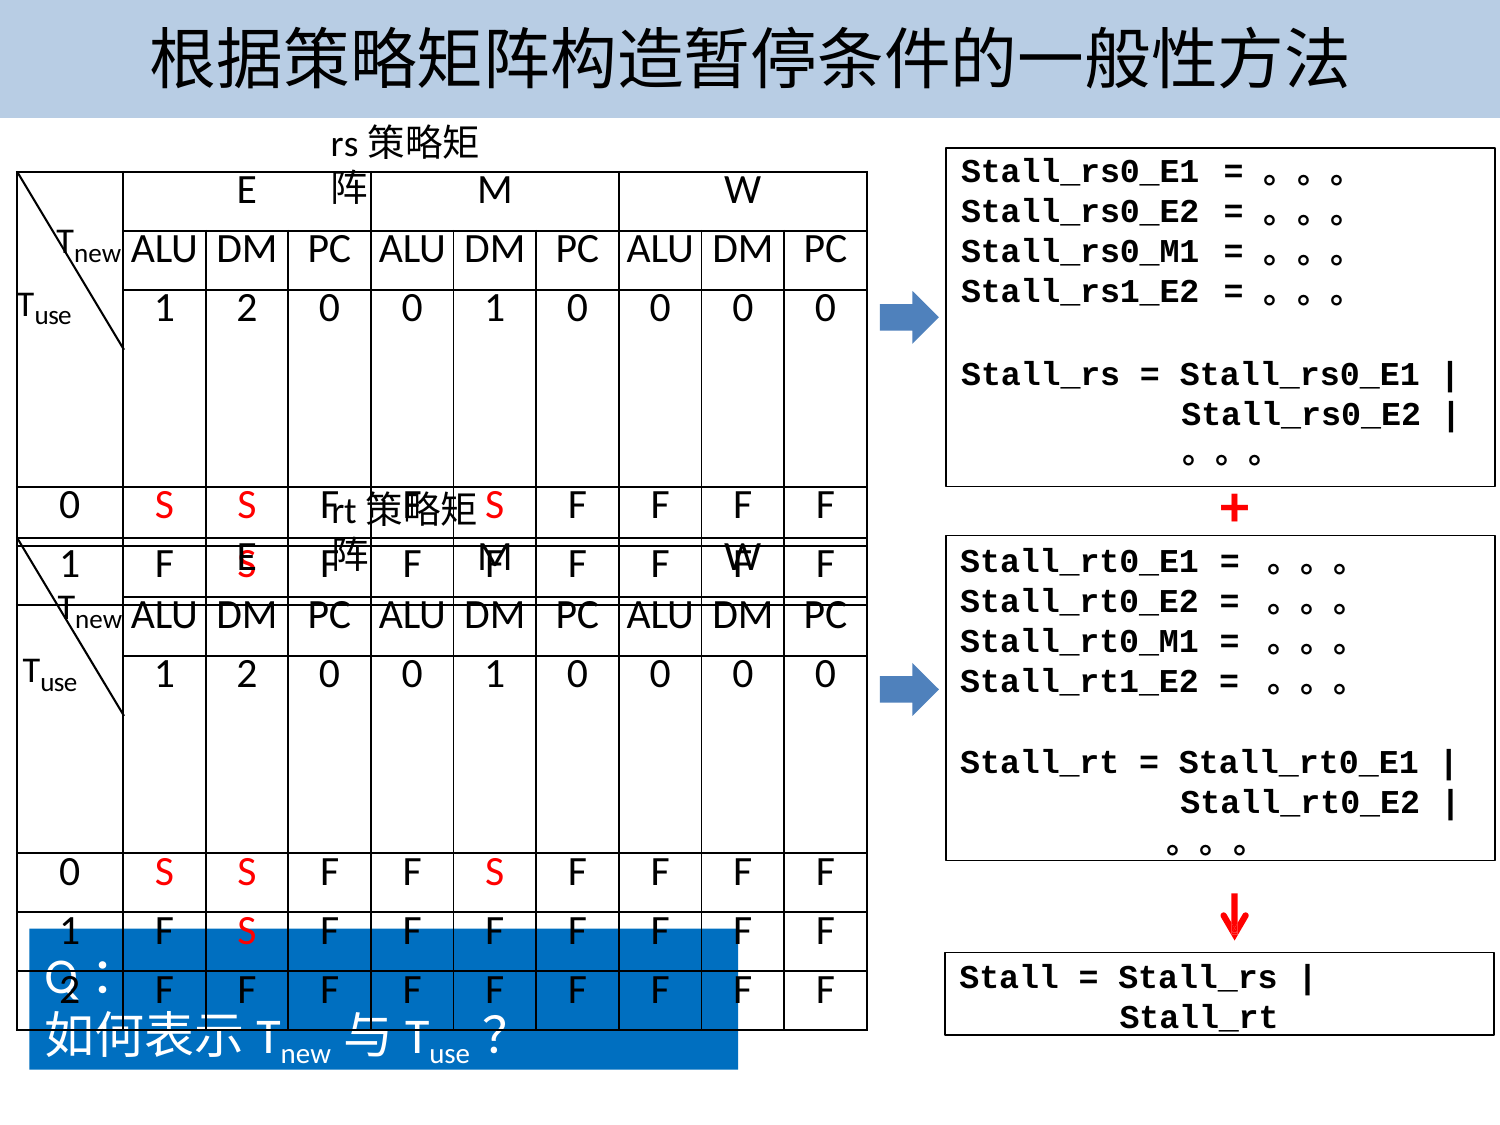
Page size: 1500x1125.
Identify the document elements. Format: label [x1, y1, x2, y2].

table_header [956, 158, 1368, 197]
table_cell [537, 488, 618, 537]
table_cell [124, 913, 205, 970]
table_cell [372, 598, 453, 655]
table_header [18, 173, 122, 486]
table_cell [372, 854, 453, 911]
table_cell [454, 232, 535, 289]
table_cell [785, 232, 866, 289]
table_cell [620, 291, 701, 486]
table_header [124, 539, 370, 596]
table_cell [454, 913, 535, 970]
table_cell [289, 913, 370, 970]
table_cell [785, 854, 866, 911]
text_box [945, 148, 1496, 861]
table_cell [537, 657, 618, 852]
table_cell [372, 913, 453, 970]
table_cell [289, 972, 370, 1029]
table_cell [124, 854, 205, 911]
table_header [620, 173, 866, 230]
table_cell [454, 291, 535, 486]
table_cell [289, 488, 329, 537]
table_cell [620, 913, 701, 970]
table_cell [454, 598, 535, 655]
table_cell [124, 488, 205, 537]
table_cell [124, 291, 205, 486]
text_box [329, 485, 510, 576]
table_cell [289, 291, 370, 486]
table_cell [510, 488, 535, 537]
table_cell [537, 913, 618, 970]
table_cell [702, 488, 783, 537]
table_cell [18, 972, 122, 1029]
table_cell [702, 913, 783, 970]
table_cell [620, 232, 701, 289]
table_cell [207, 972, 287, 1029]
table_cell [785, 598, 866, 655]
table_cell [702, 972, 783, 1029]
table_cell [785, 972, 866, 1029]
table_cell [207, 913, 287, 970]
text_box [944, 952, 1495, 1036]
table_cell [124, 657, 205, 852]
table_cell [620, 854, 701, 911]
table_cell [702, 854, 783, 911]
table_cell [785, 913, 866, 970]
table_cell [537, 598, 618, 655]
table_header [620, 539, 866, 596]
table_cell [289, 657, 370, 852]
table_cell [18, 488, 122, 537]
text_box [879, 290, 939, 344]
table_cell [289, 232, 370, 289]
table_cell [702, 657, 783, 852]
table_header [372, 173, 618, 230]
table_cell [124, 598, 205, 655]
table_cell [207, 657, 287, 852]
table_cell [289, 598, 370, 655]
text_box [328, 119, 511, 210]
title [147, 18, 1353, 207]
table_cell [372, 972, 453, 1029]
table_cell [124, 232, 205, 289]
table_cell [702, 291, 783, 486]
table_cell [785, 488, 866, 537]
table_cell [620, 488, 701, 537]
table_cell [537, 232, 618, 289]
table_cell [702, 232, 783, 289]
table_cell [620, 972, 701, 1029]
table_cell [207, 291, 287, 486]
table_cell [372, 232, 453, 289]
table_cell [537, 854, 618, 911]
table_cell [289, 854, 370, 911]
table_header [18, 539, 122, 852]
table_cell [702, 598, 783, 655]
table_cell [620, 598, 701, 655]
table_cell [207, 854, 287, 911]
table_cell [537, 972, 618, 1029]
table_cell [785, 291, 866, 486]
table_cell [537, 291, 618, 486]
table_cell [124, 972, 205, 1029]
table_cell [956, 197, 1368, 316]
table_cell [207, 488, 287, 537]
table_cell [18, 913, 122, 970]
table_cell [620, 657, 701, 852]
table_cell [372, 657, 453, 852]
text_box [879, 662, 939, 716]
table_header [124, 173, 370, 230]
table_cell [454, 972, 535, 1029]
table_cell [372, 291, 453, 485]
table_cell [785, 657, 866, 852]
table_header [372, 539, 618, 596]
text_box [1220, 893, 1249, 941]
table_cell [207, 598, 287, 655]
table_cell [18, 854, 122, 911]
table_cell [207, 232, 287, 289]
text_box [29, 1031, 739, 1070]
table_cell [454, 657, 535, 852]
table_cell [454, 854, 535, 911]
